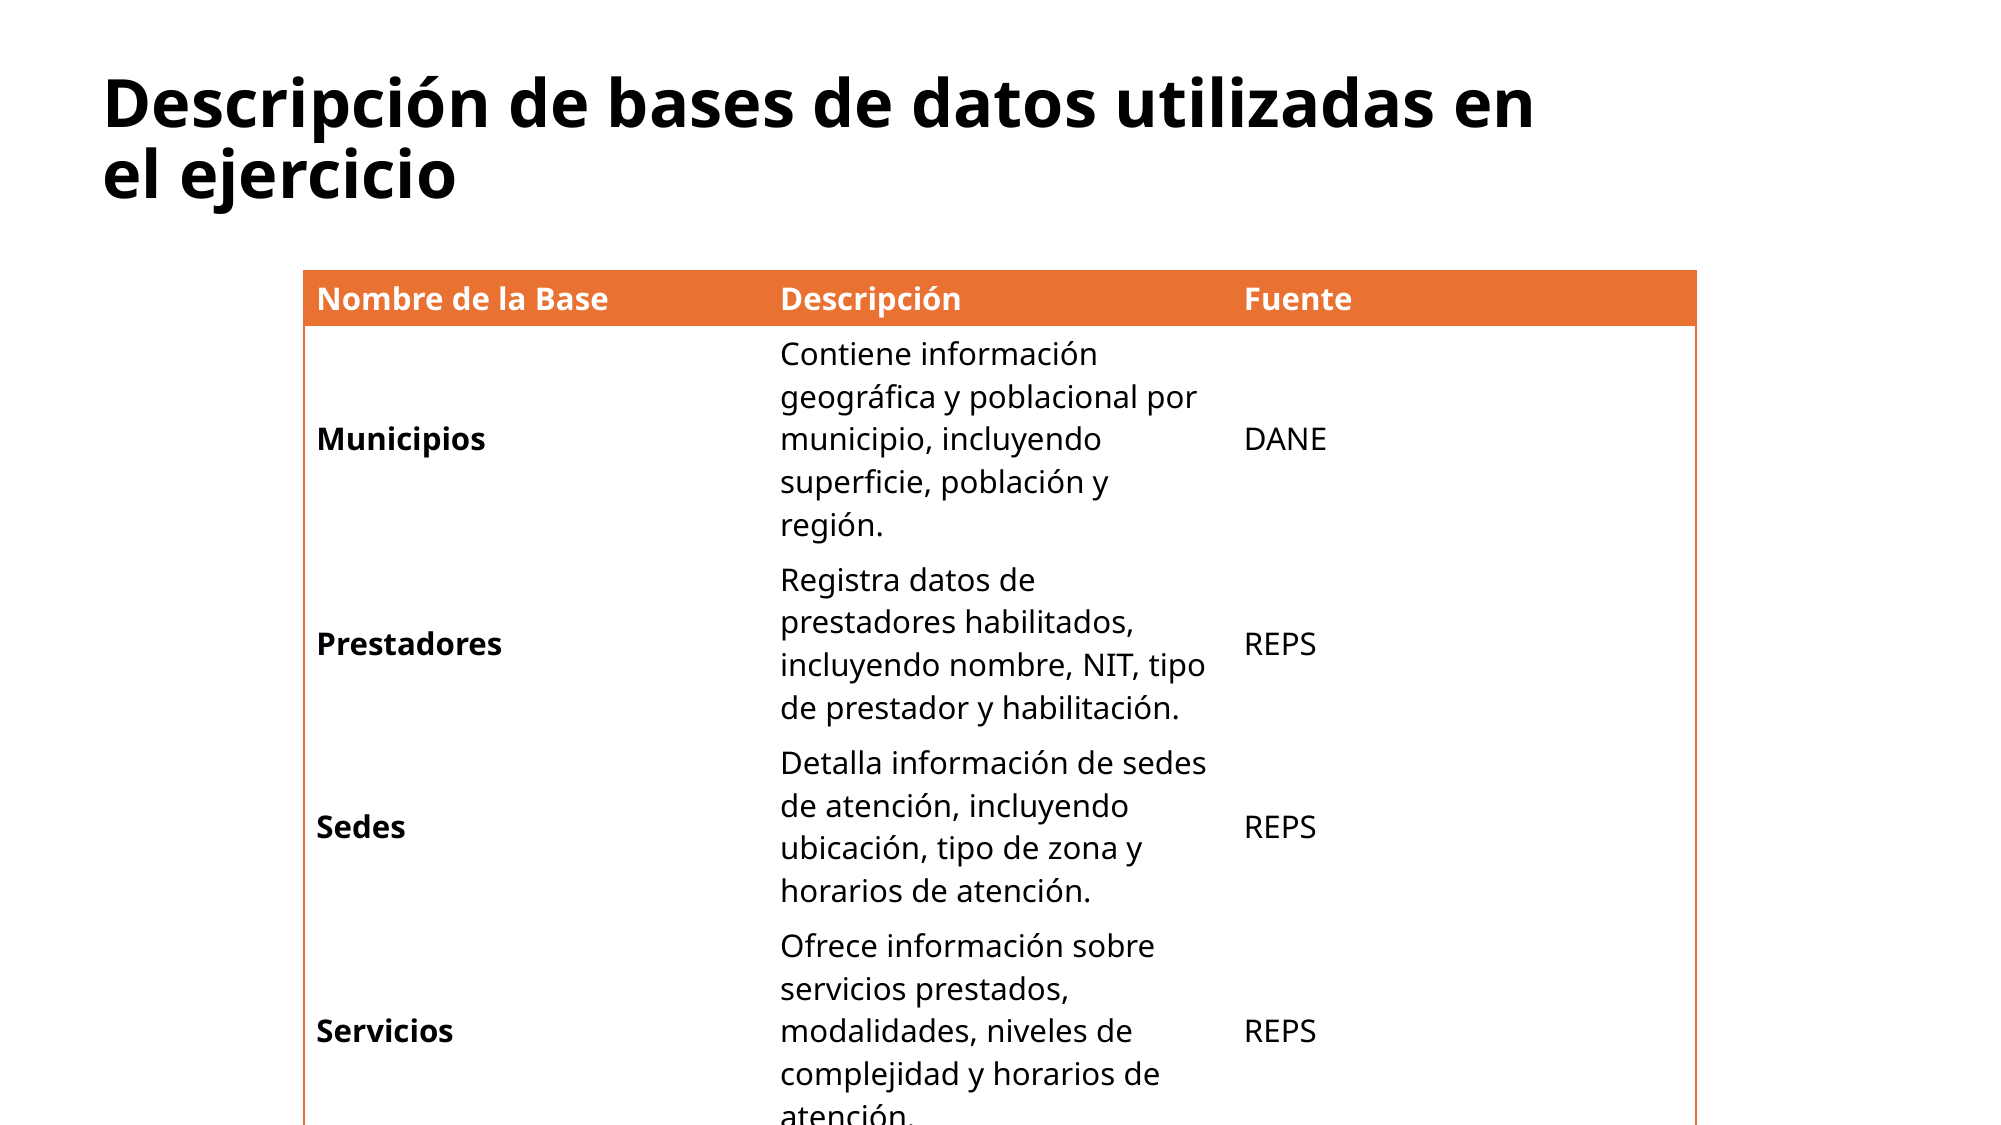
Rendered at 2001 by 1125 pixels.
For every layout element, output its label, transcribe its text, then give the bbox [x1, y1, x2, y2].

table_header Descripción [768, 272, 1232, 326]
table_cell Detalla información de sedes de atención, incluyendo ubicación, tipo de zona y horarios de atención. [768, 735, 1232, 918]
table_cell Sedes [305, 735, 768, 918]
table_cell Municipios [305, 326, 768, 552]
table_cell REPS [1232, 552, 1695, 735]
table_header Fuente [1232, 272, 1695, 326]
table_cell REPS [1232, 735, 1695, 918]
table_header Nombre de la Base [305, 272, 768, 326]
table_cell REPS [1232, 918, 1695, 1125]
table_cell Prestadores [305, 552, 768, 735]
title Descripción de bases de datos utilizadas en el ejercicio [87, 92, 1612, 191]
table_cell Ofrece información sobre servicios prestados, modalidades, niveles de complejidad y horarios de atención. [768, 918, 1232, 1125]
table_cell Registra datos de prestadores habilitados, incluyendo nombre, NIT, tipo de prestador y habilitación. [768, 552, 1232, 735]
table_cell DANE [1232, 326, 1695, 552]
table_cell Servicios [305, 918, 768, 1125]
table_cell Contiene información geográfica y poblacional por municipio, incluyendo superficie, población y región. [768, 326, 1232, 552]
